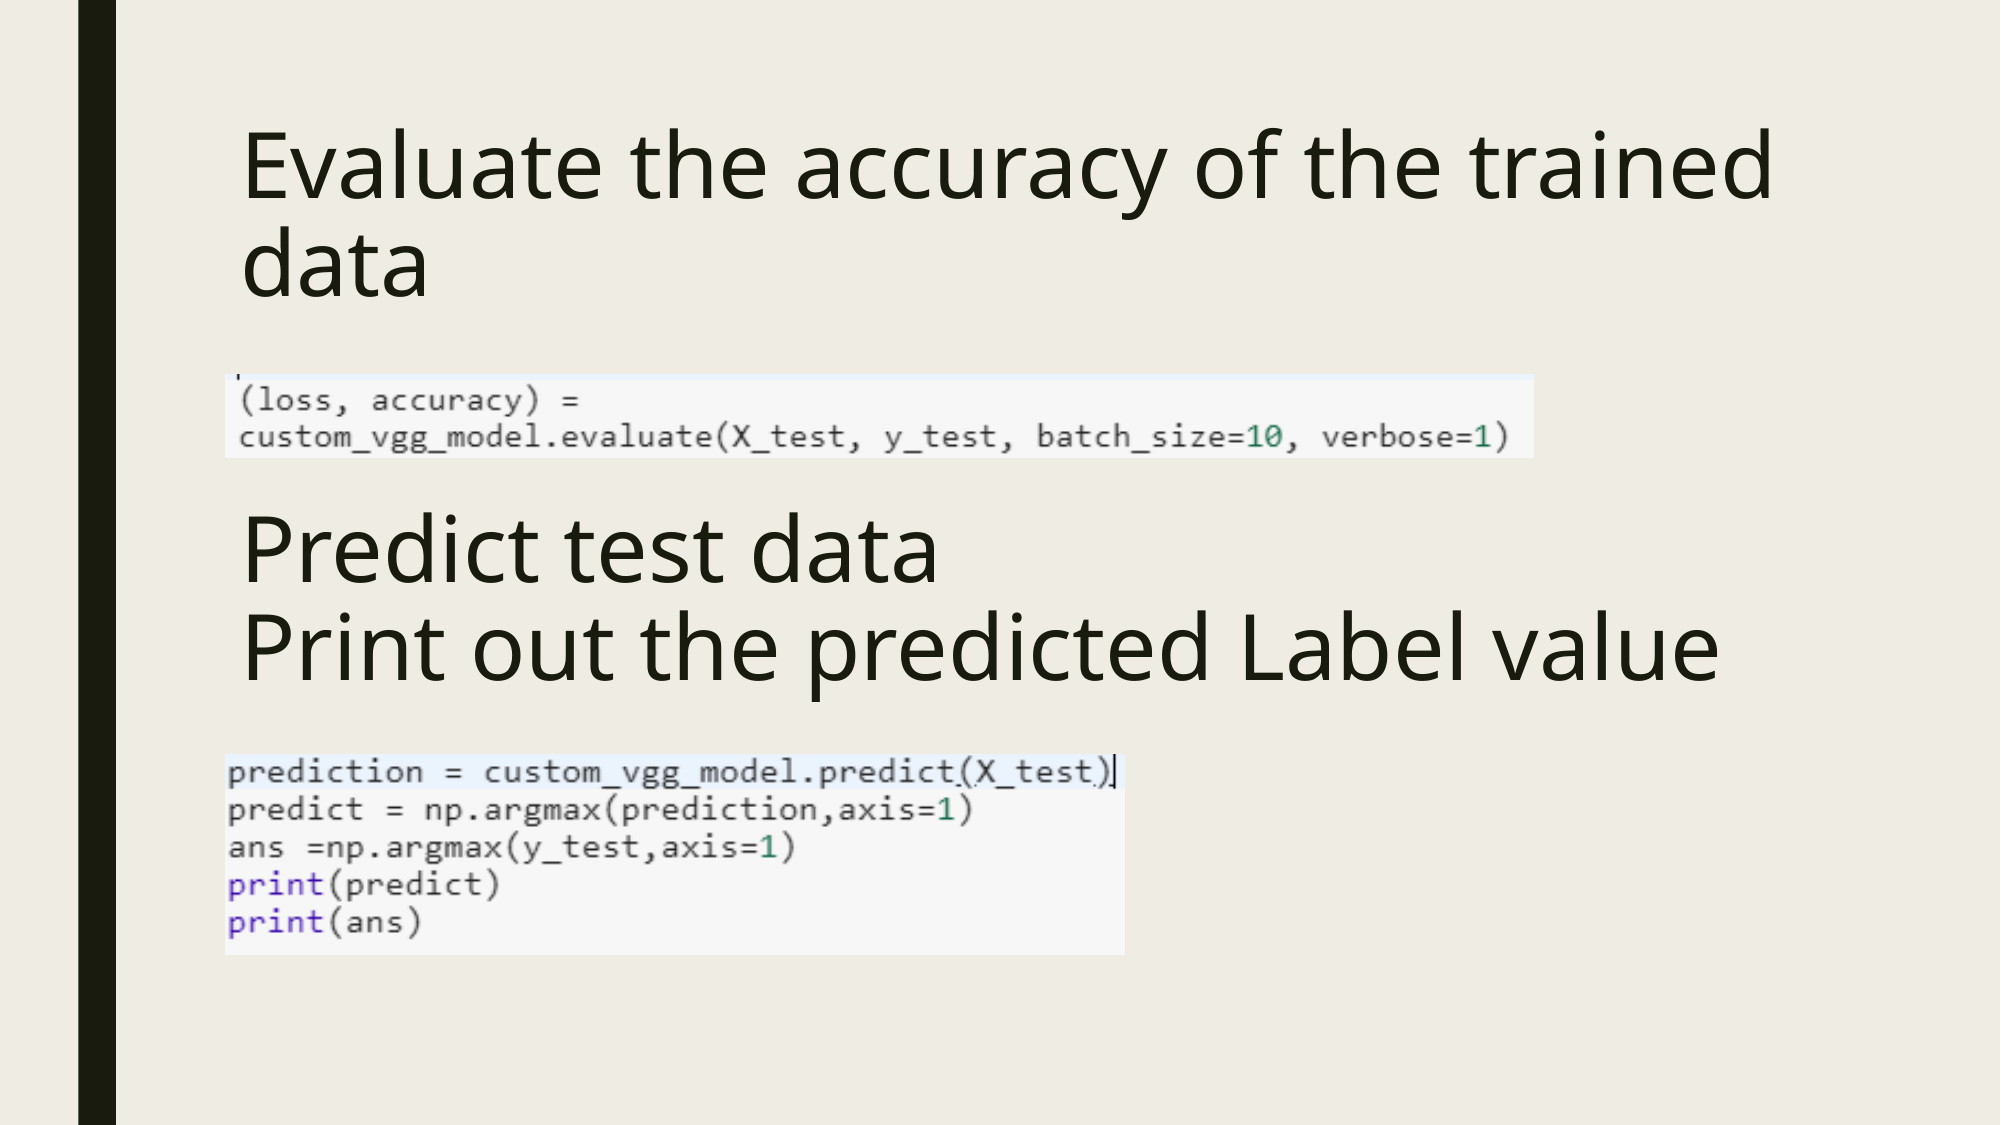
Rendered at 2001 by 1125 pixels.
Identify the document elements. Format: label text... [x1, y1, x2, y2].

picture [224, 374, 1534, 458]
title Evaluate the accuracy of the trained data [225, 112, 1800, 357]
picture [224, 754, 1125, 955]
text_box Predict test data Print out the predicted Label value [224, 496, 1800, 741]
